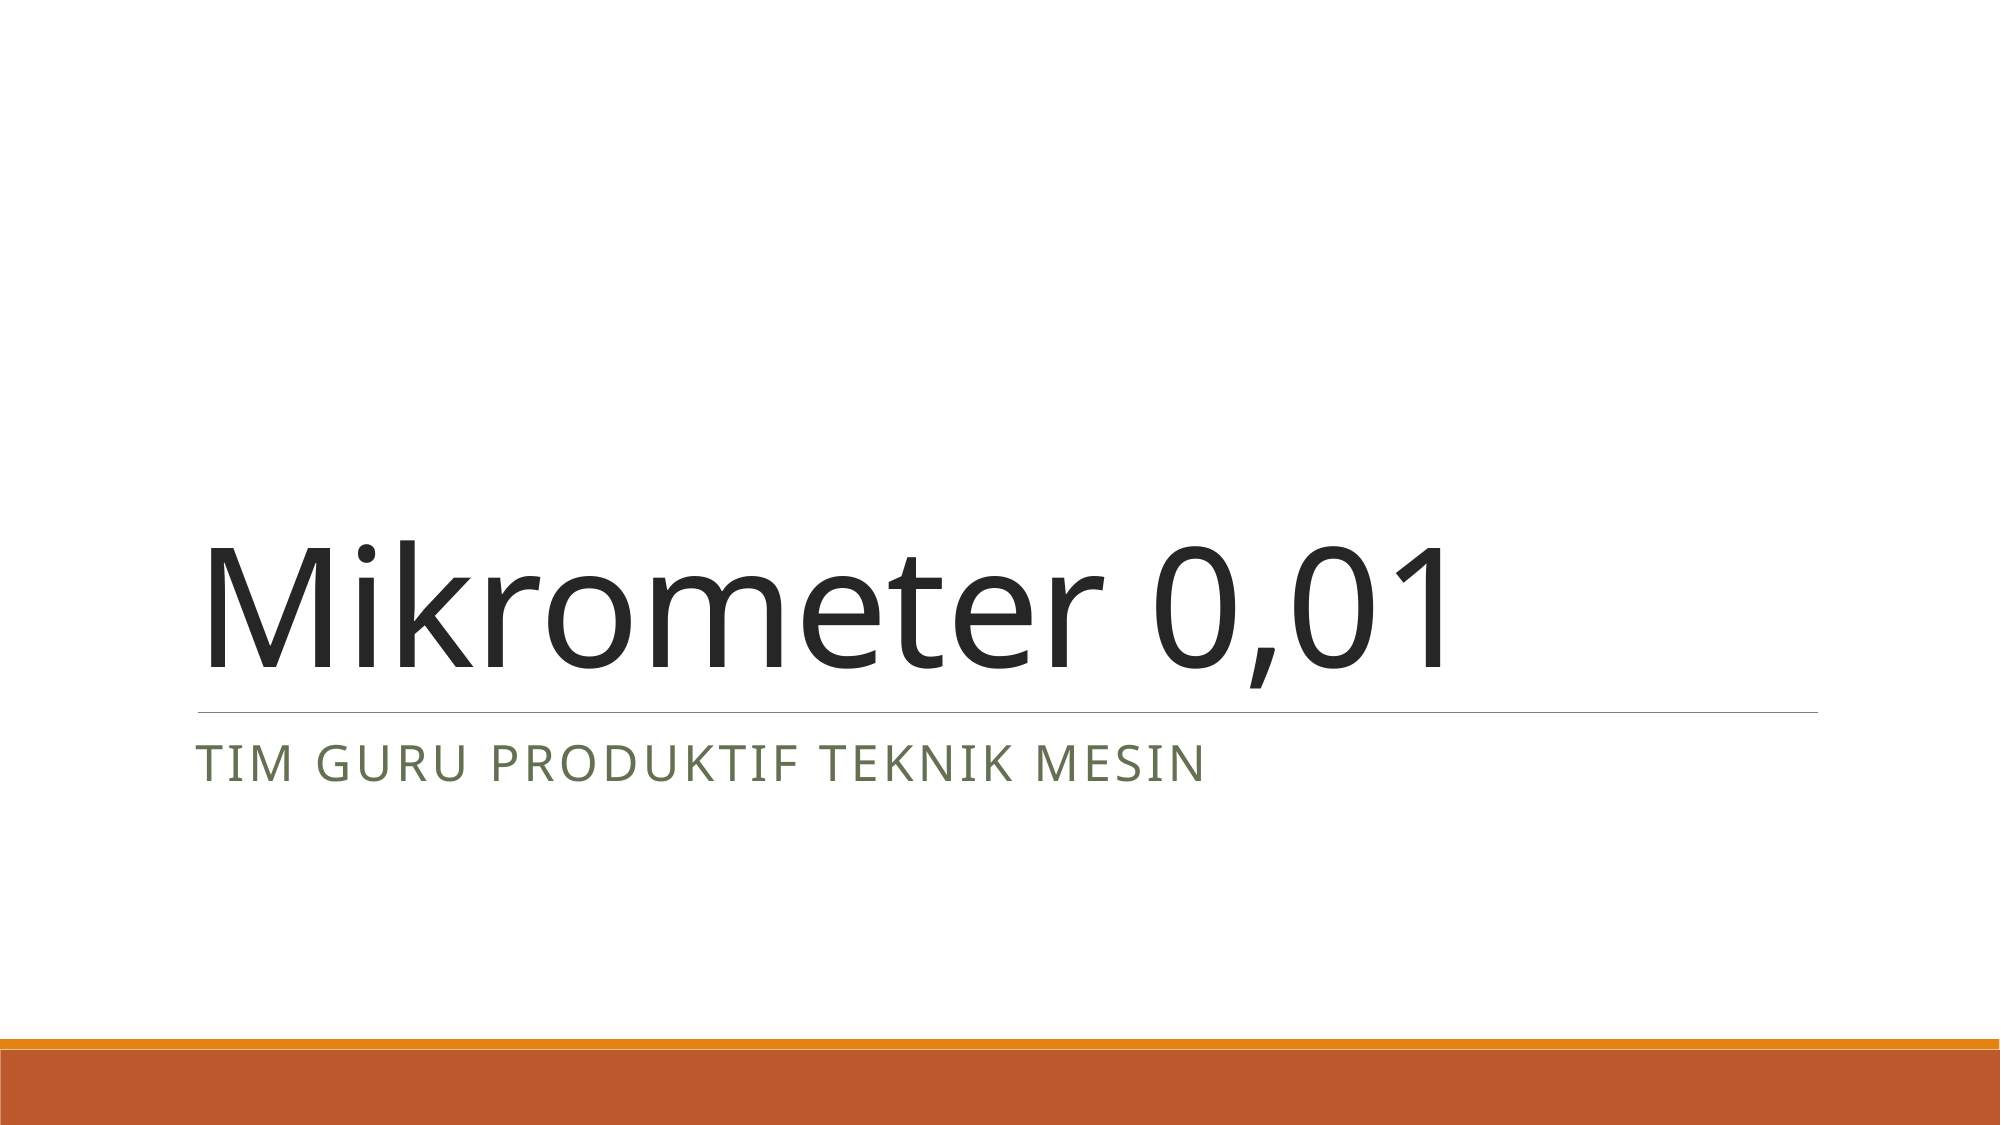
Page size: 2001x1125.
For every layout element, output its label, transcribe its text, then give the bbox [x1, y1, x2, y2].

title Mikrometer 0,01 [180, 124, 1830, 710]
subtitle TIM GURU PRODUKTIF TEKNIK MESIN [180, 730, 1831, 919]
